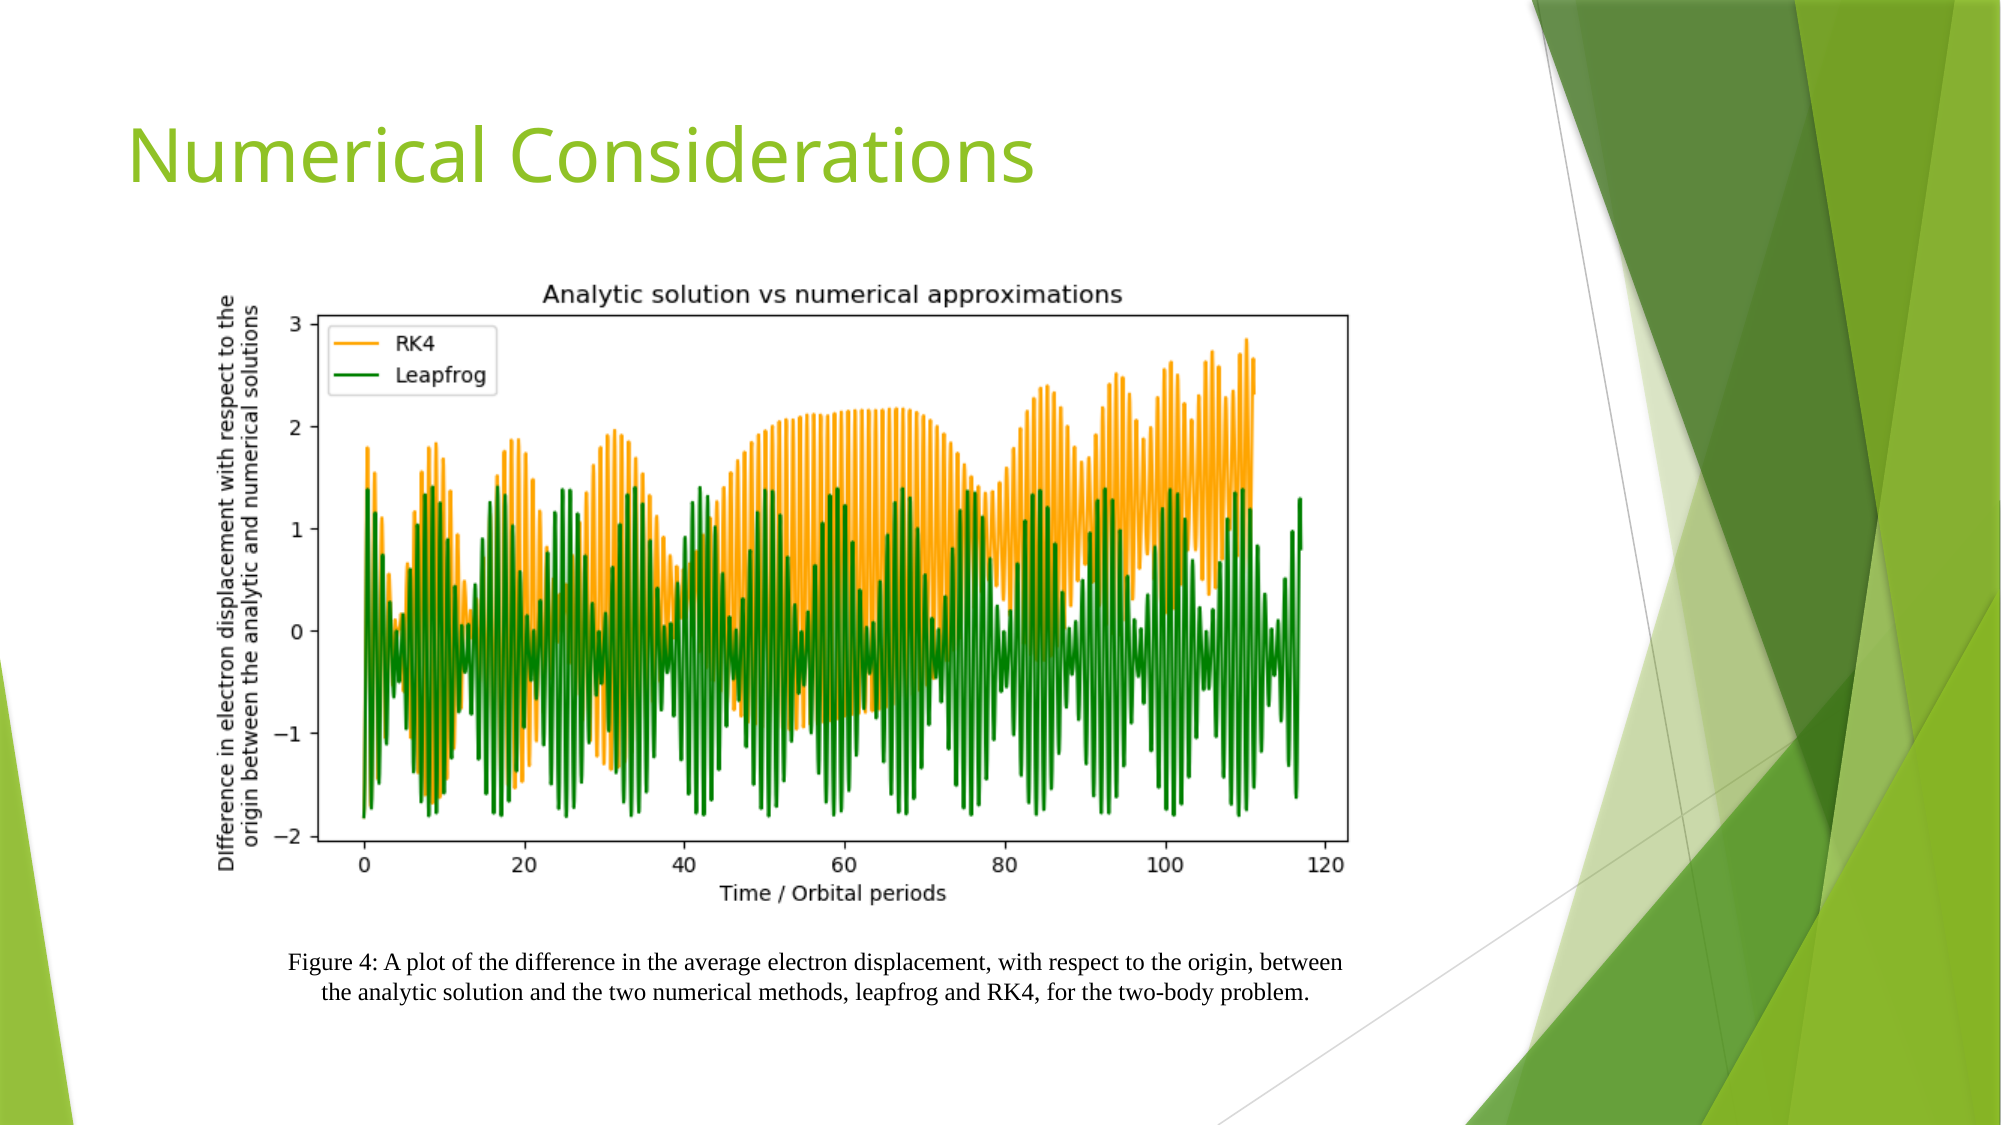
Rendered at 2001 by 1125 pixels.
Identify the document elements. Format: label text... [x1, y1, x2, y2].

picture [151, 233, 1482, 916]
text_box Figure 4: A plot of the difference in the average electron displacement, with respect to the origin, between the analytic solution and the two numerical methods, leapfrog and RK4, for the two-body problem. [268, 938, 1364, 1013]
title Numerical Considerations [111, 99, 1522, 317]
